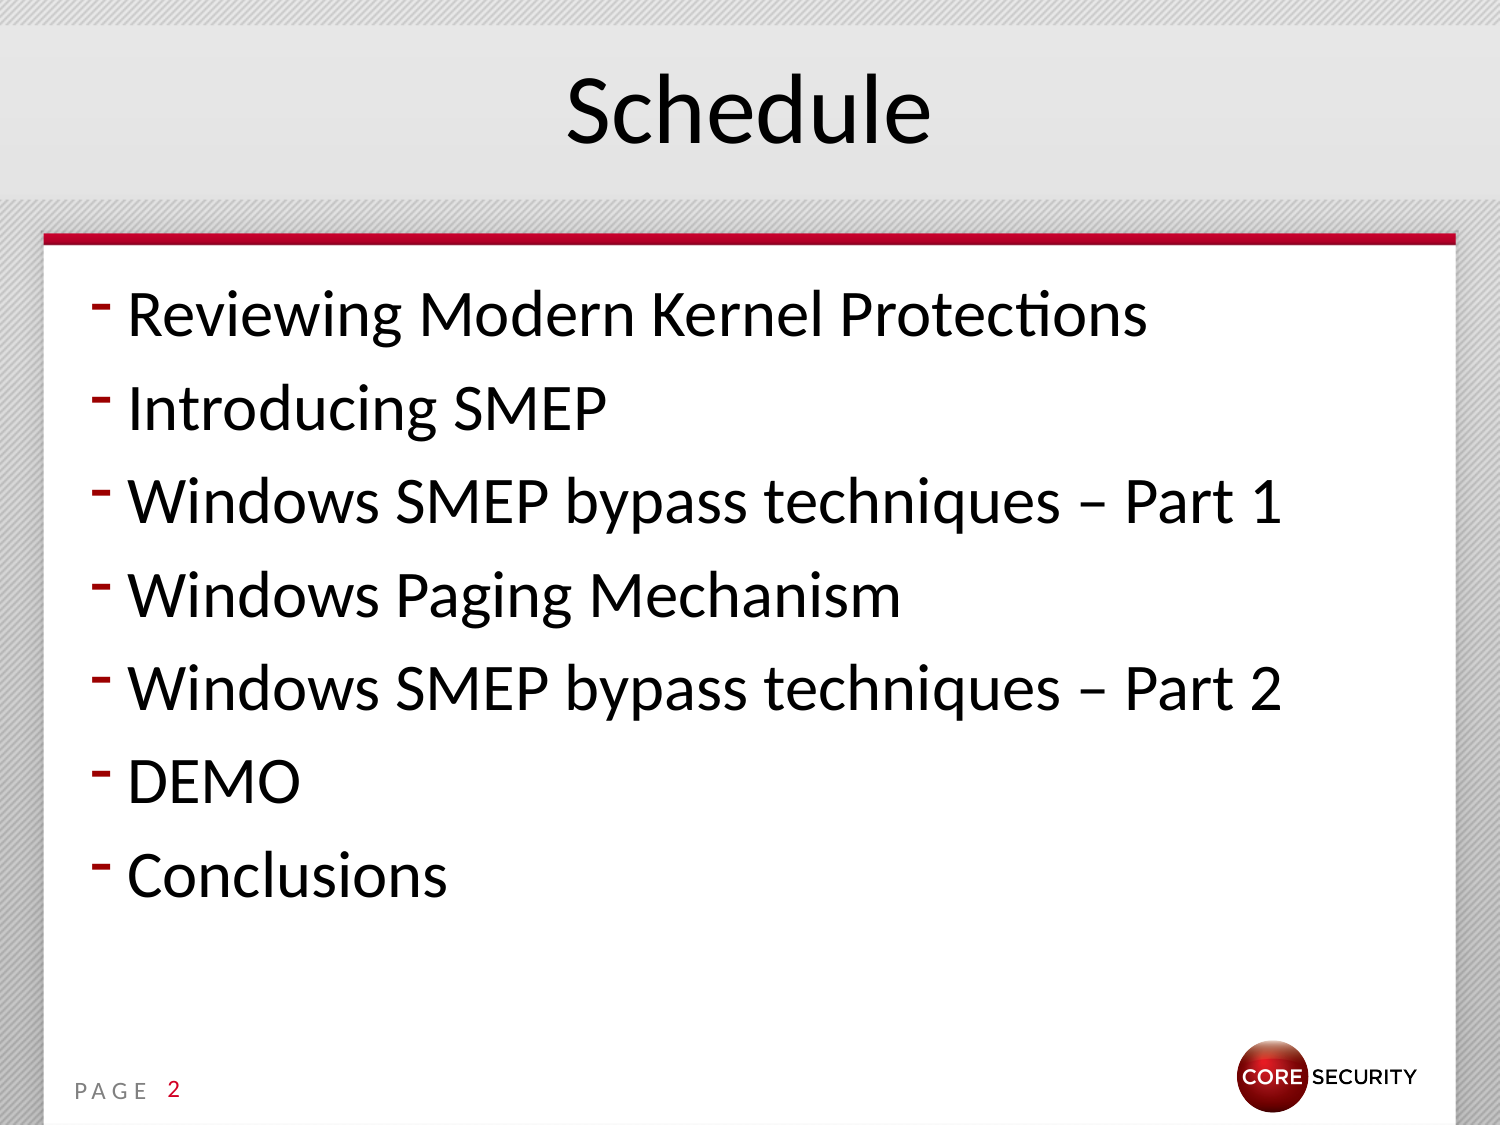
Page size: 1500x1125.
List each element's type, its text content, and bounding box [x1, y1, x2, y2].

picture [0, 0, 1500, 1125]
title Schedule [75, 67, 1425, 172]
list Reviewing Modern Kernel Protections Introducing SMEP Windows SMEP bypass techniques – Part 1 Windows Paging Mechanism Windows SMEP bypass techniques – Part 2 DEMO Conclusions [75, 262, 1425, 1003]
slide_number 2 [152, 1067, 503, 1111]
